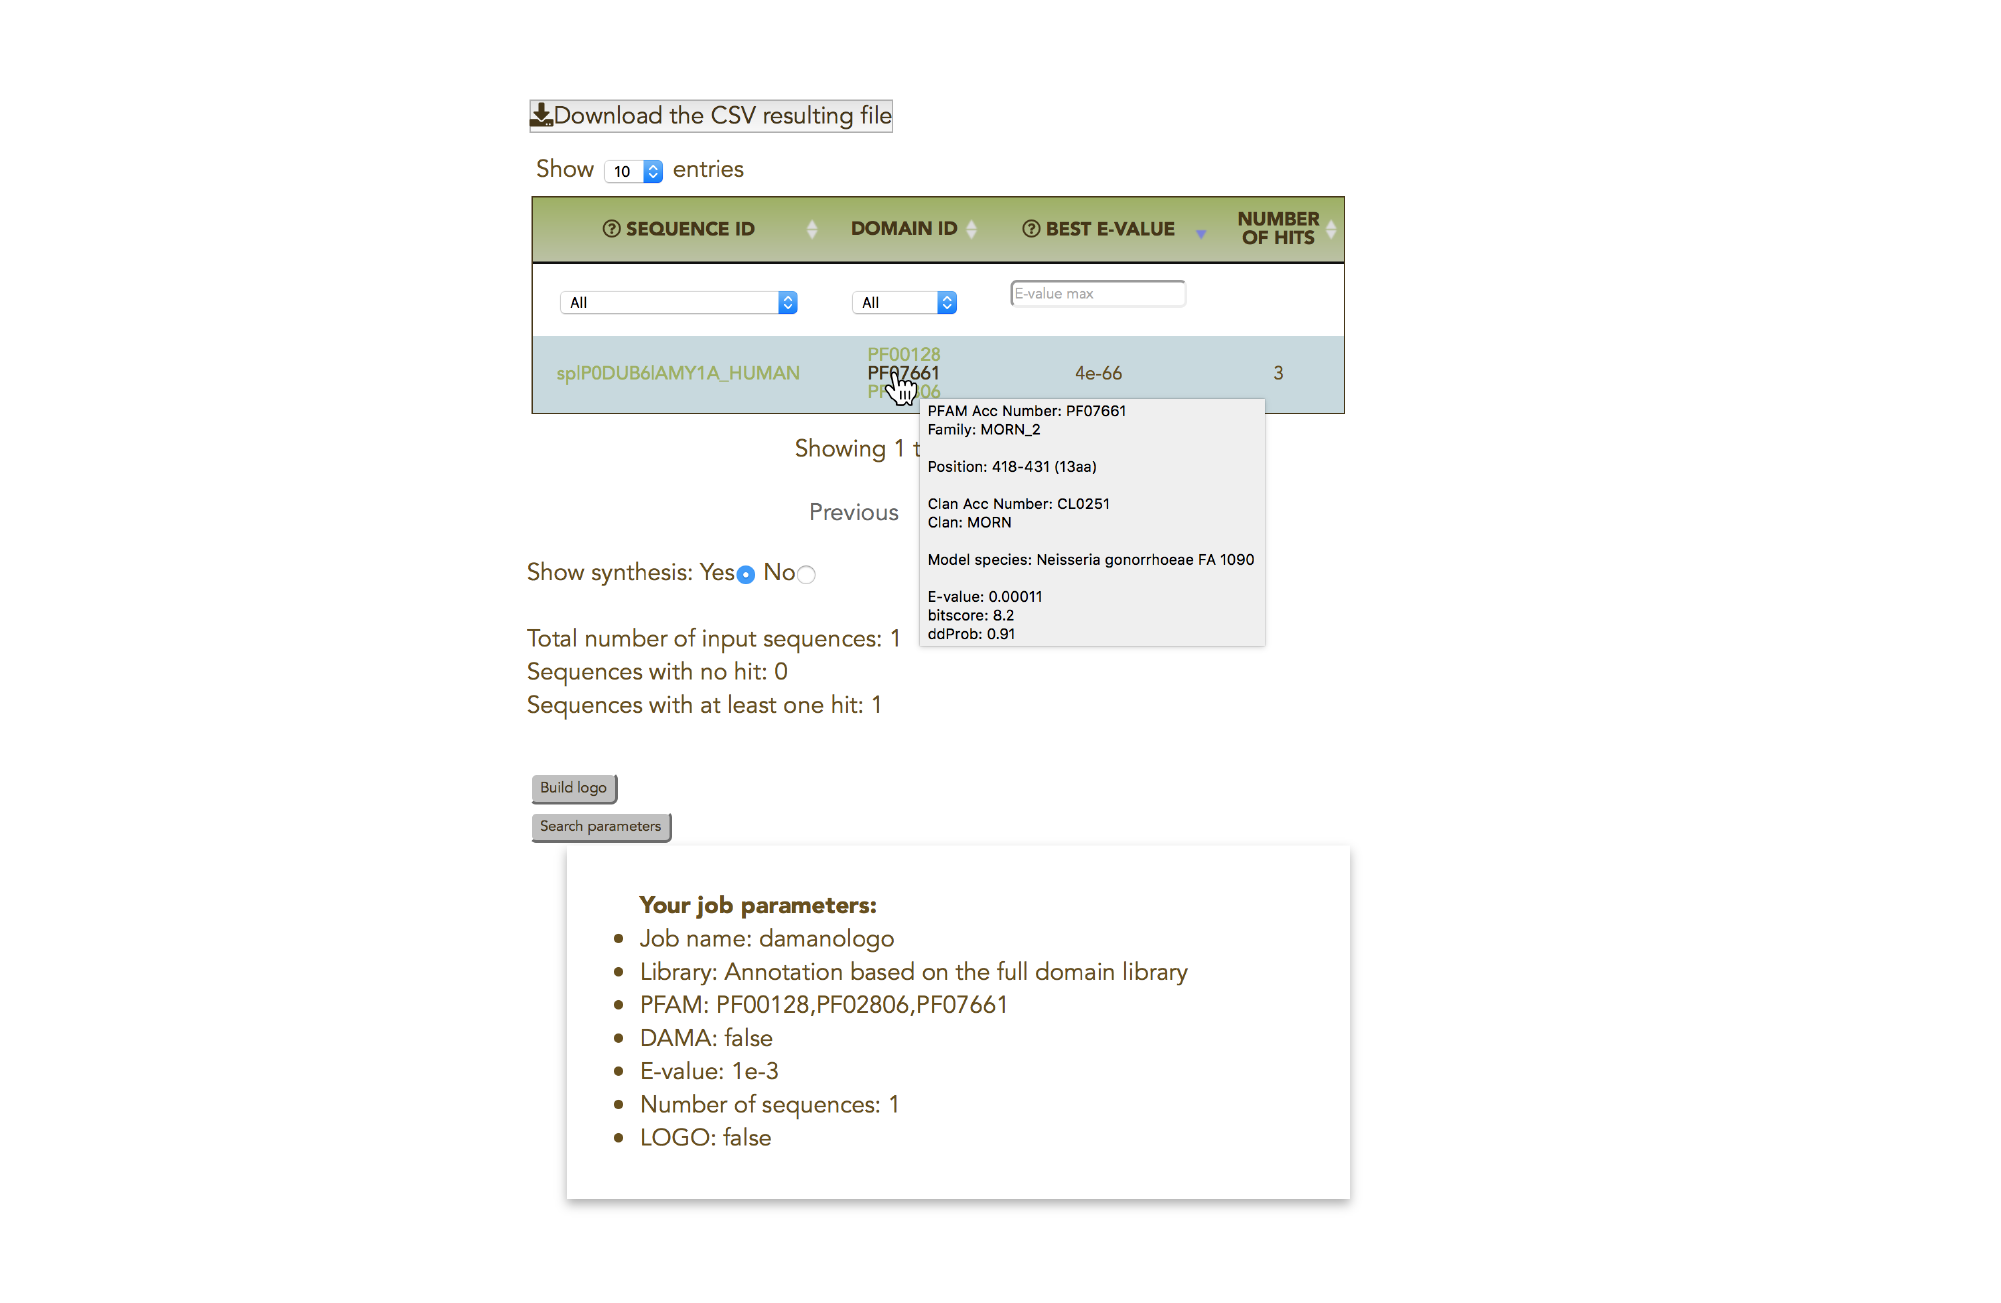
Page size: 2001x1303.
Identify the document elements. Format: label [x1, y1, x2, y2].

picture [499, 88, 1376, 1223]
